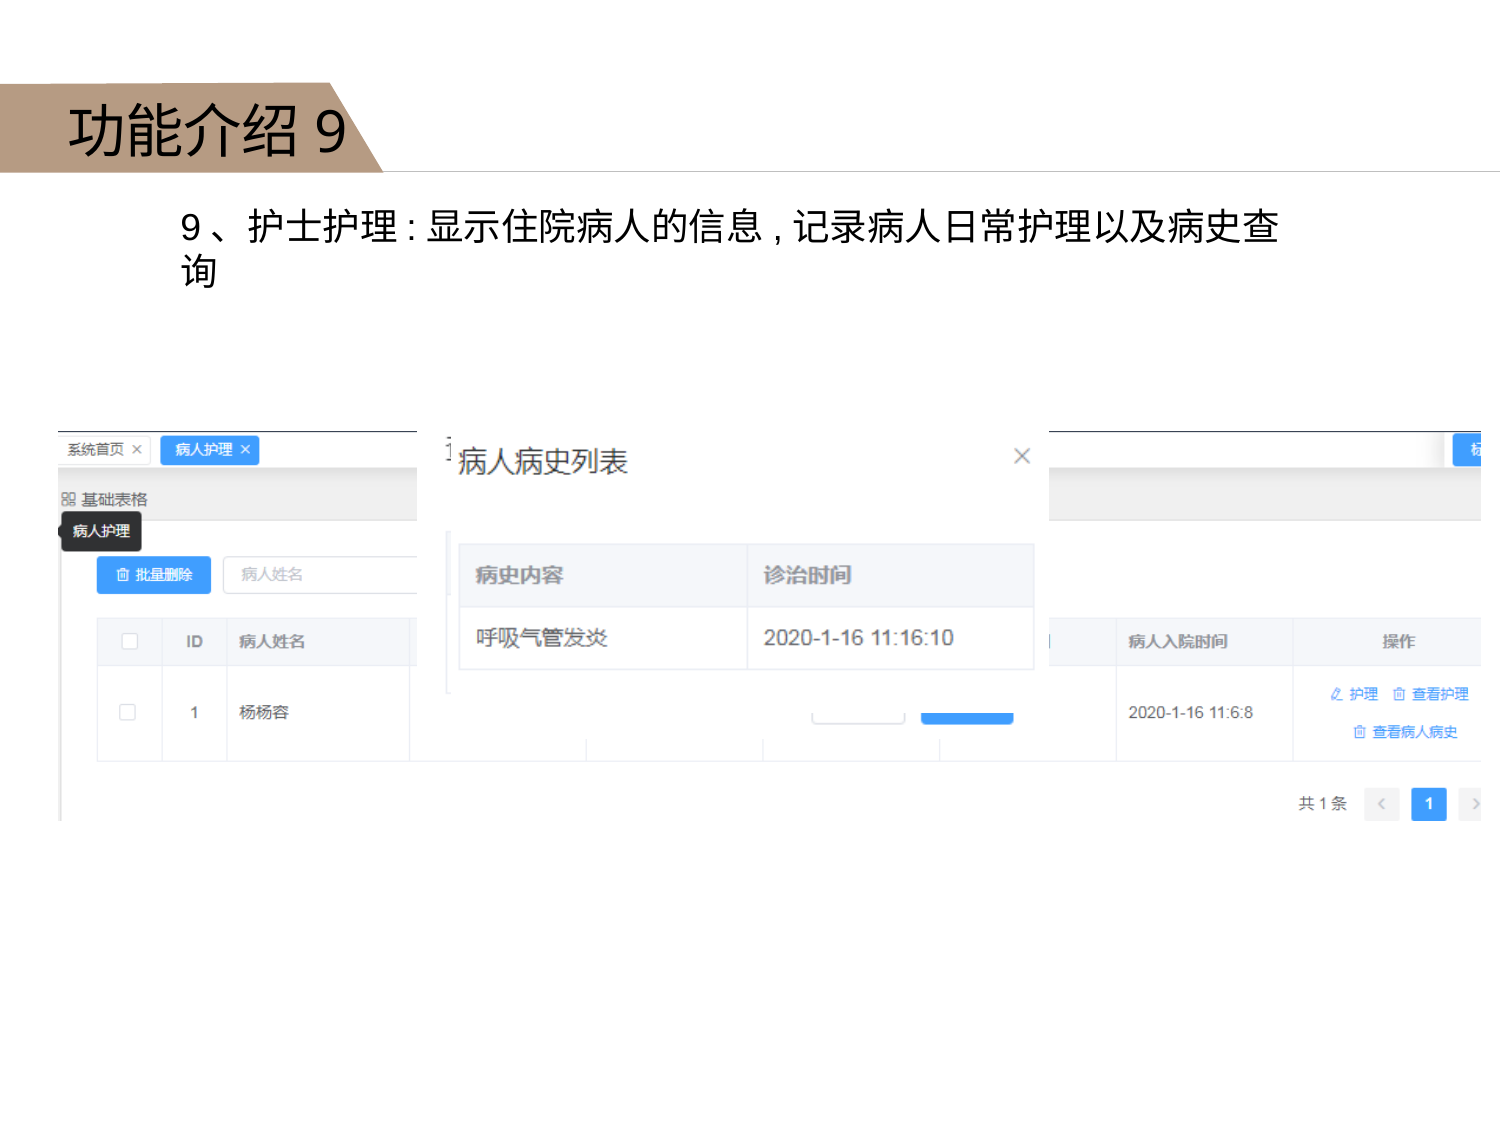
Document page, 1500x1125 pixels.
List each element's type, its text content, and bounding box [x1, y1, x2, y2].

text_box 9、护士护理:显示住院病人的信息,记录病人日常护理以及病史查询 [165, 195, 1311, 300]
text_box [0, 82, 1500, 173]
picture [58, 416, 1481, 821]
